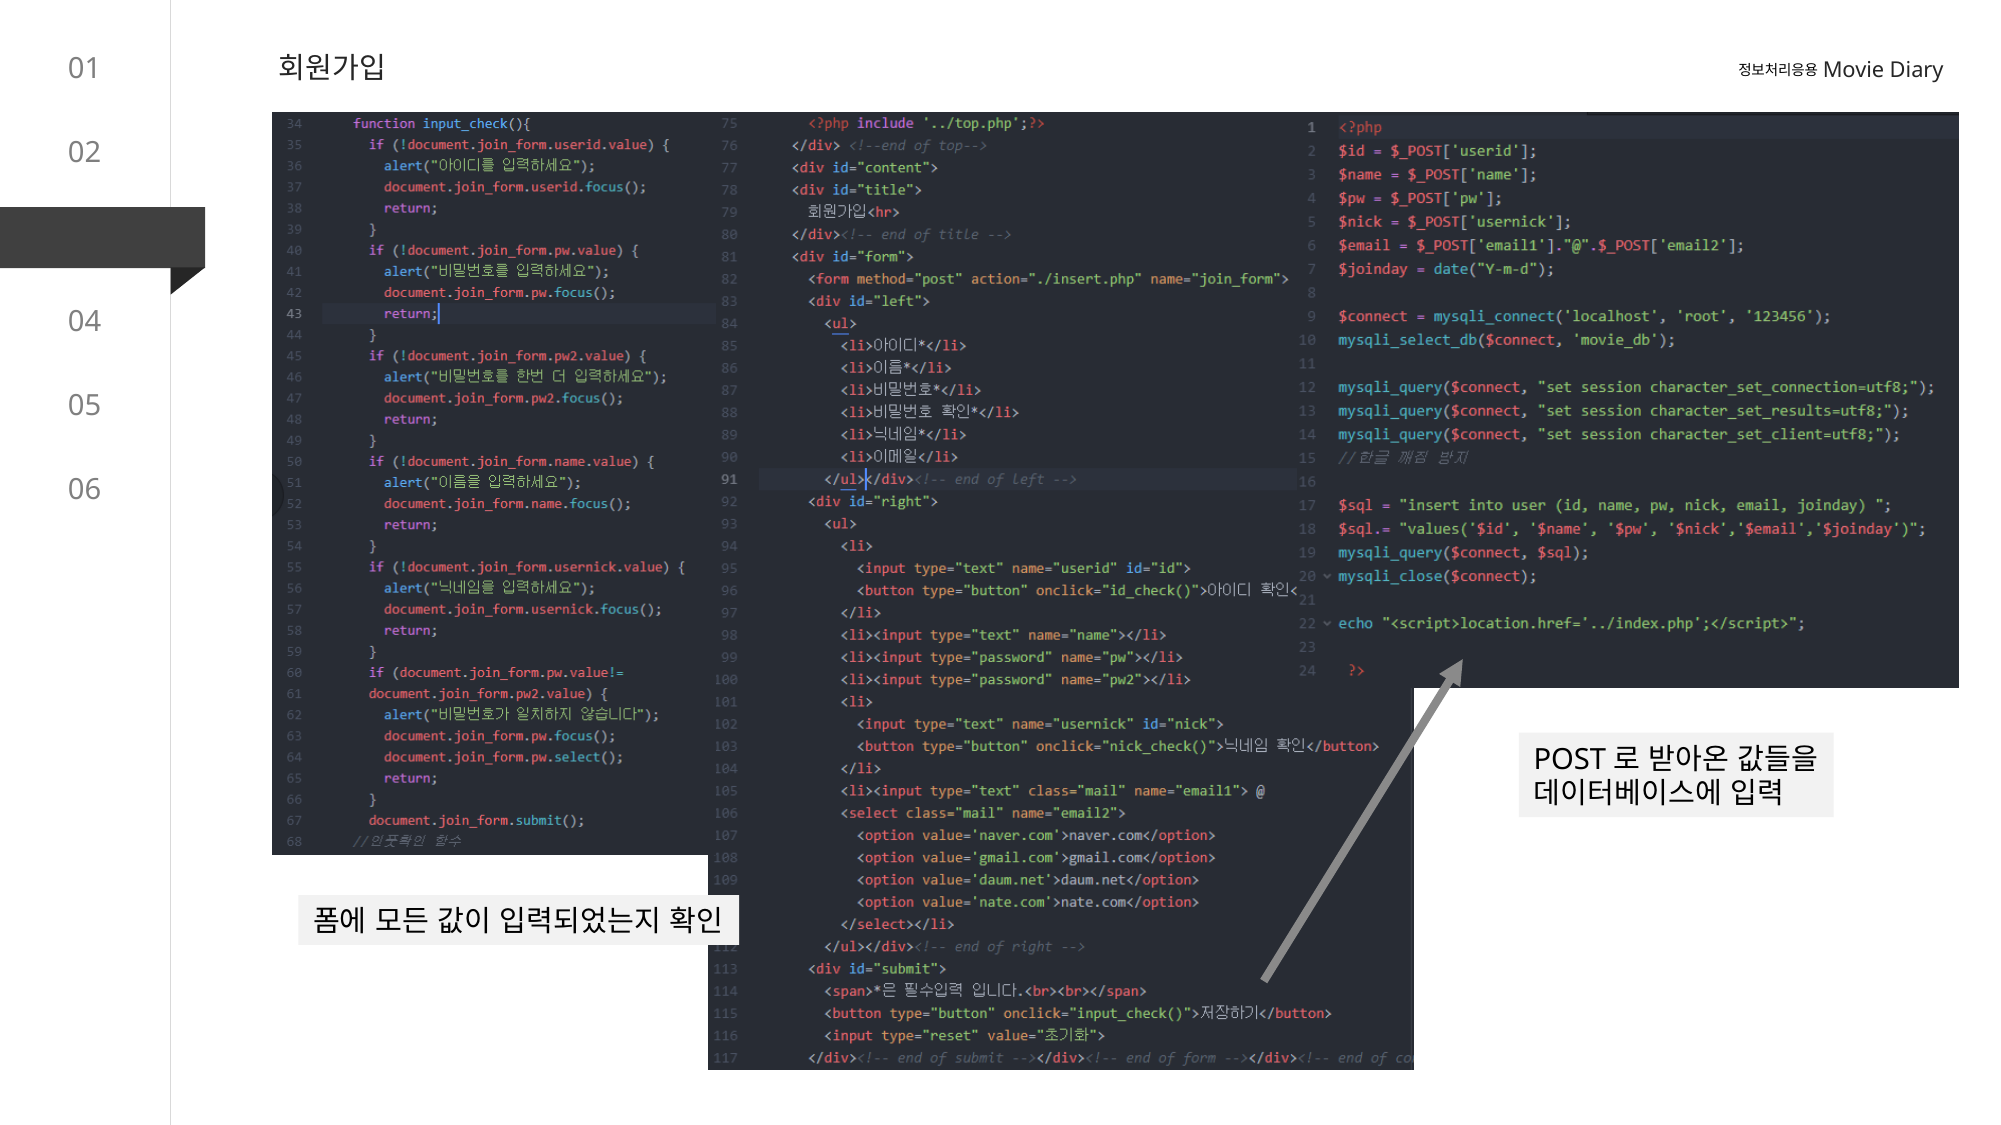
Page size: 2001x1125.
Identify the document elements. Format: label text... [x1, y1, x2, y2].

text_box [1263, 659, 1463, 982]
text_box 02 [53, 125, 117, 176]
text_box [1721, 48, 1959, 90]
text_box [0, 207, 206, 295]
picture [271, 112, 1959, 1070]
text_box 04 [53, 295, 117, 345]
text_box POST로 받아온 값들을 데이터베이스에 입력 [1518, 732, 1834, 818]
text_box 01 [53, 41, 117, 92]
text_box 폼에 모든 값이 입력되었는지 확인 [298, 895, 708, 945]
text_box 06 [53, 462, 117, 513]
text_box 회원가입 [264, 41, 402, 92]
text_box 05 [53, 378, 117, 429]
